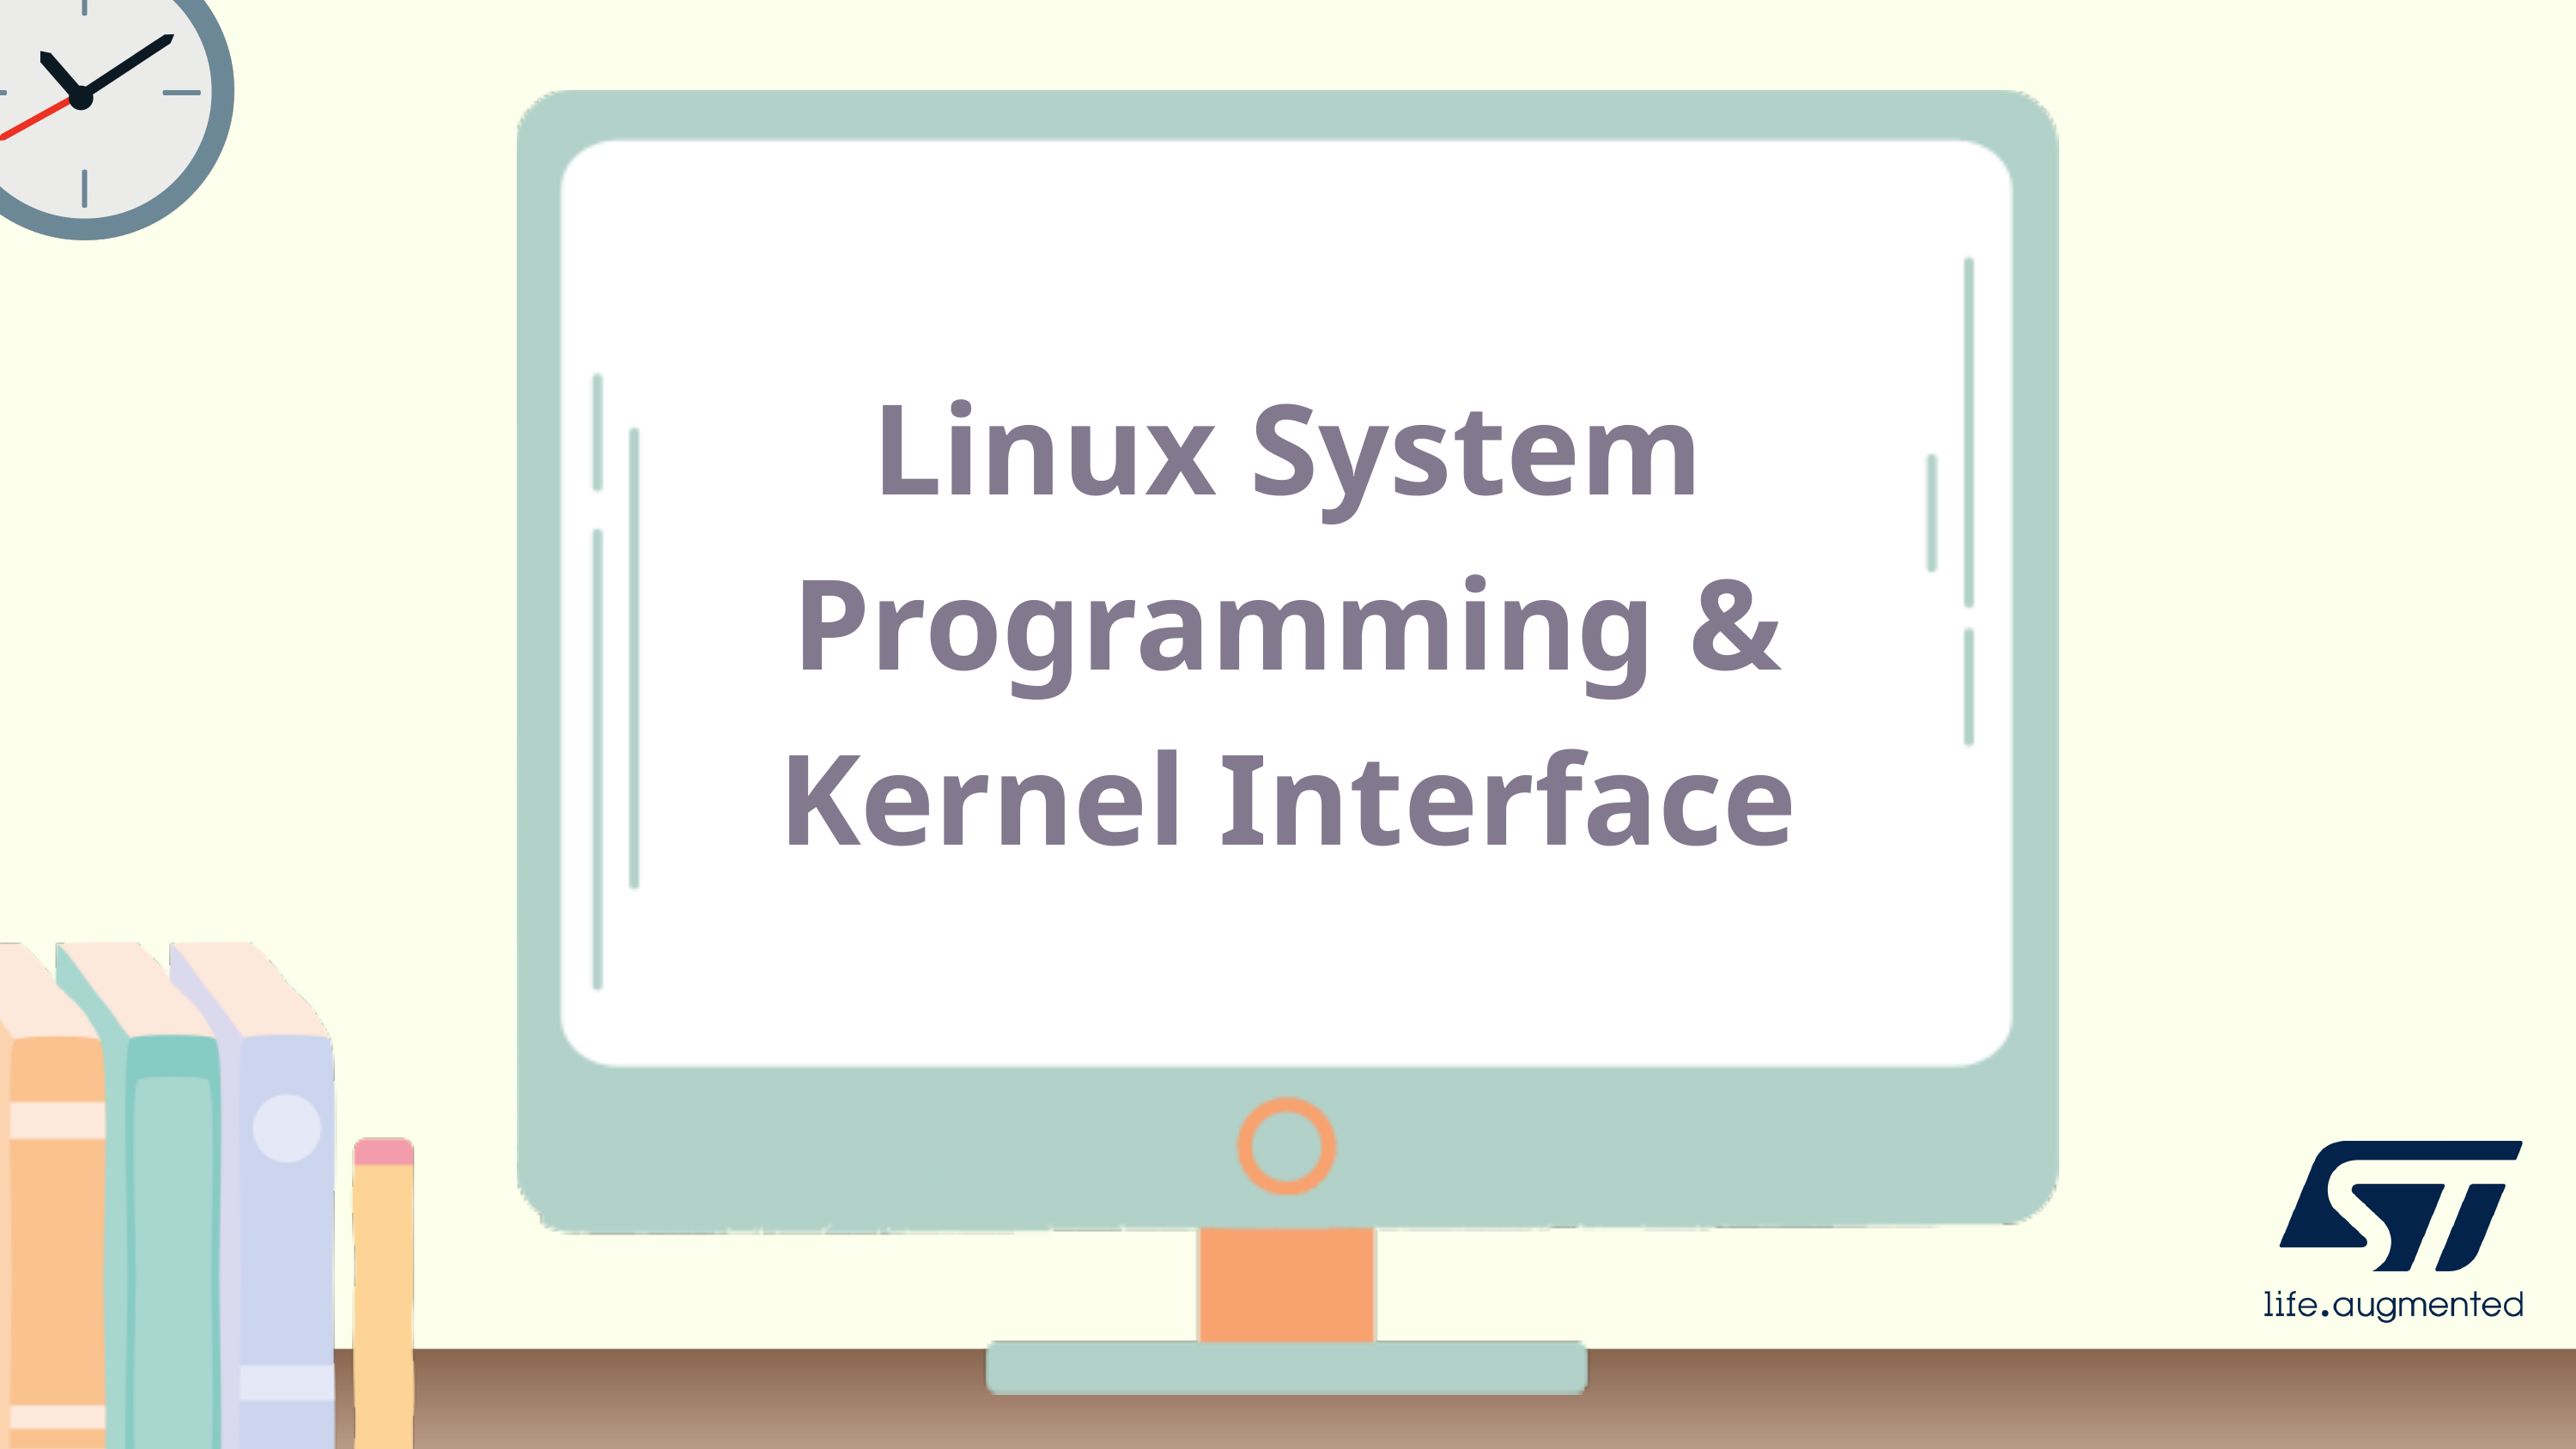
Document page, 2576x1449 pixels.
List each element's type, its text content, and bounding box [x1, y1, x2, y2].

text_box Linux System Programming & Kernel Interface [677, 343, 1899, 870]
text_box [0, 942, 418, 1345]
text_box [0, 0, 234, 241]
text_box [516, 90, 2060, 1345]
text_box [2264, 1141, 2523, 1323]
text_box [0, 1349, 2576, 1449]
